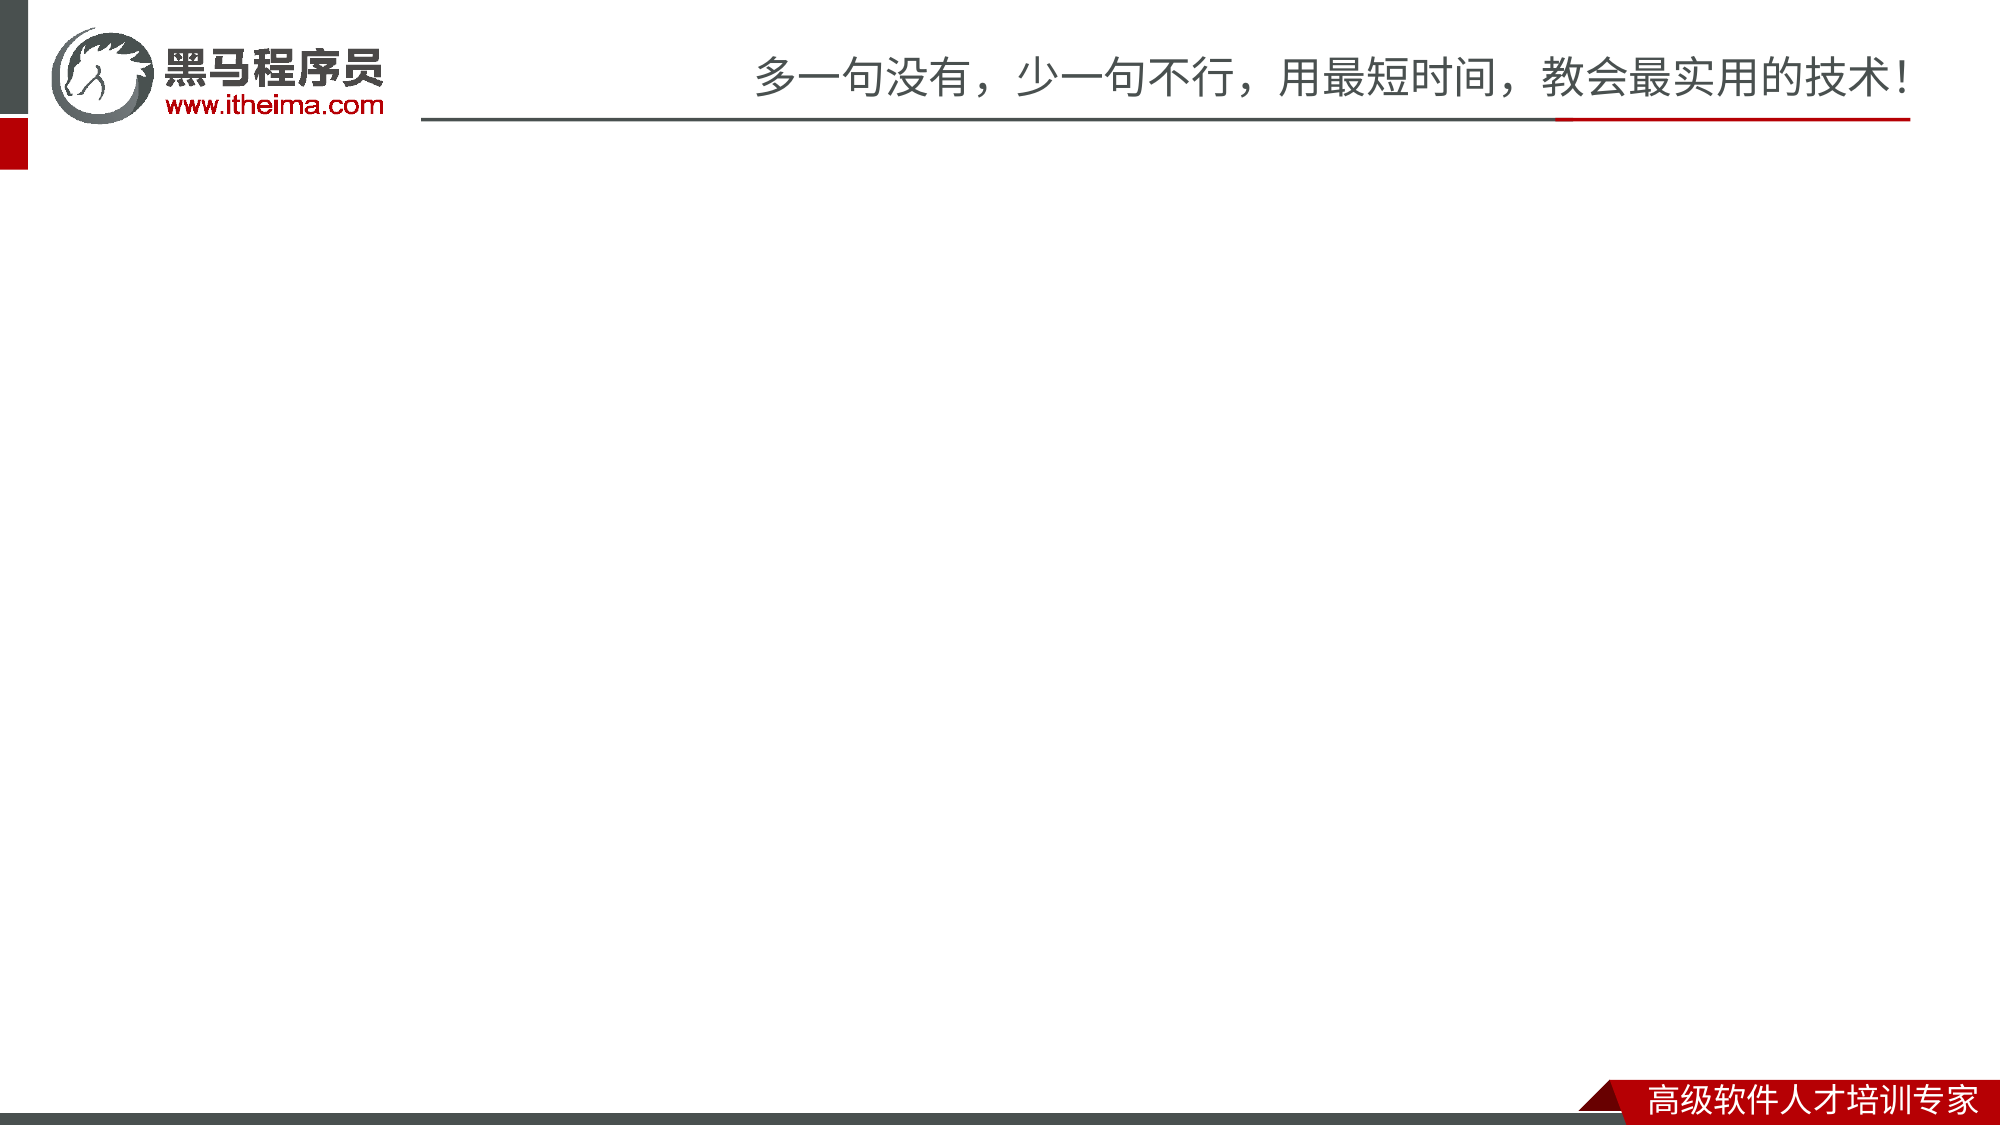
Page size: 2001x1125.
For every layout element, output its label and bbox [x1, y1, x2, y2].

picture [50, 26, 384, 125]
